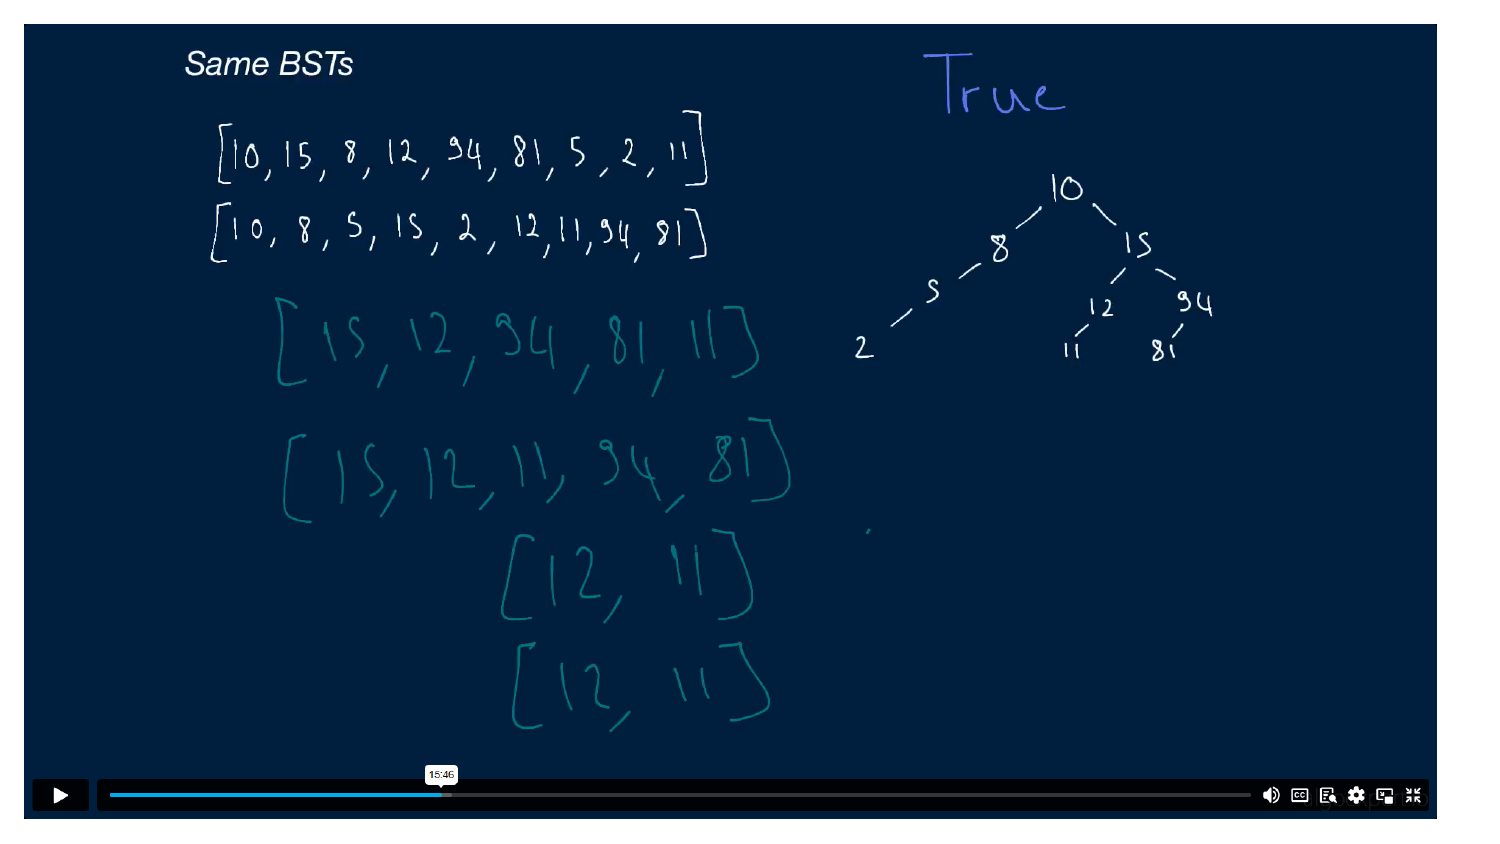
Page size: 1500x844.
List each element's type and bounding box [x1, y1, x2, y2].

picture [24, 24, 1437, 819]
